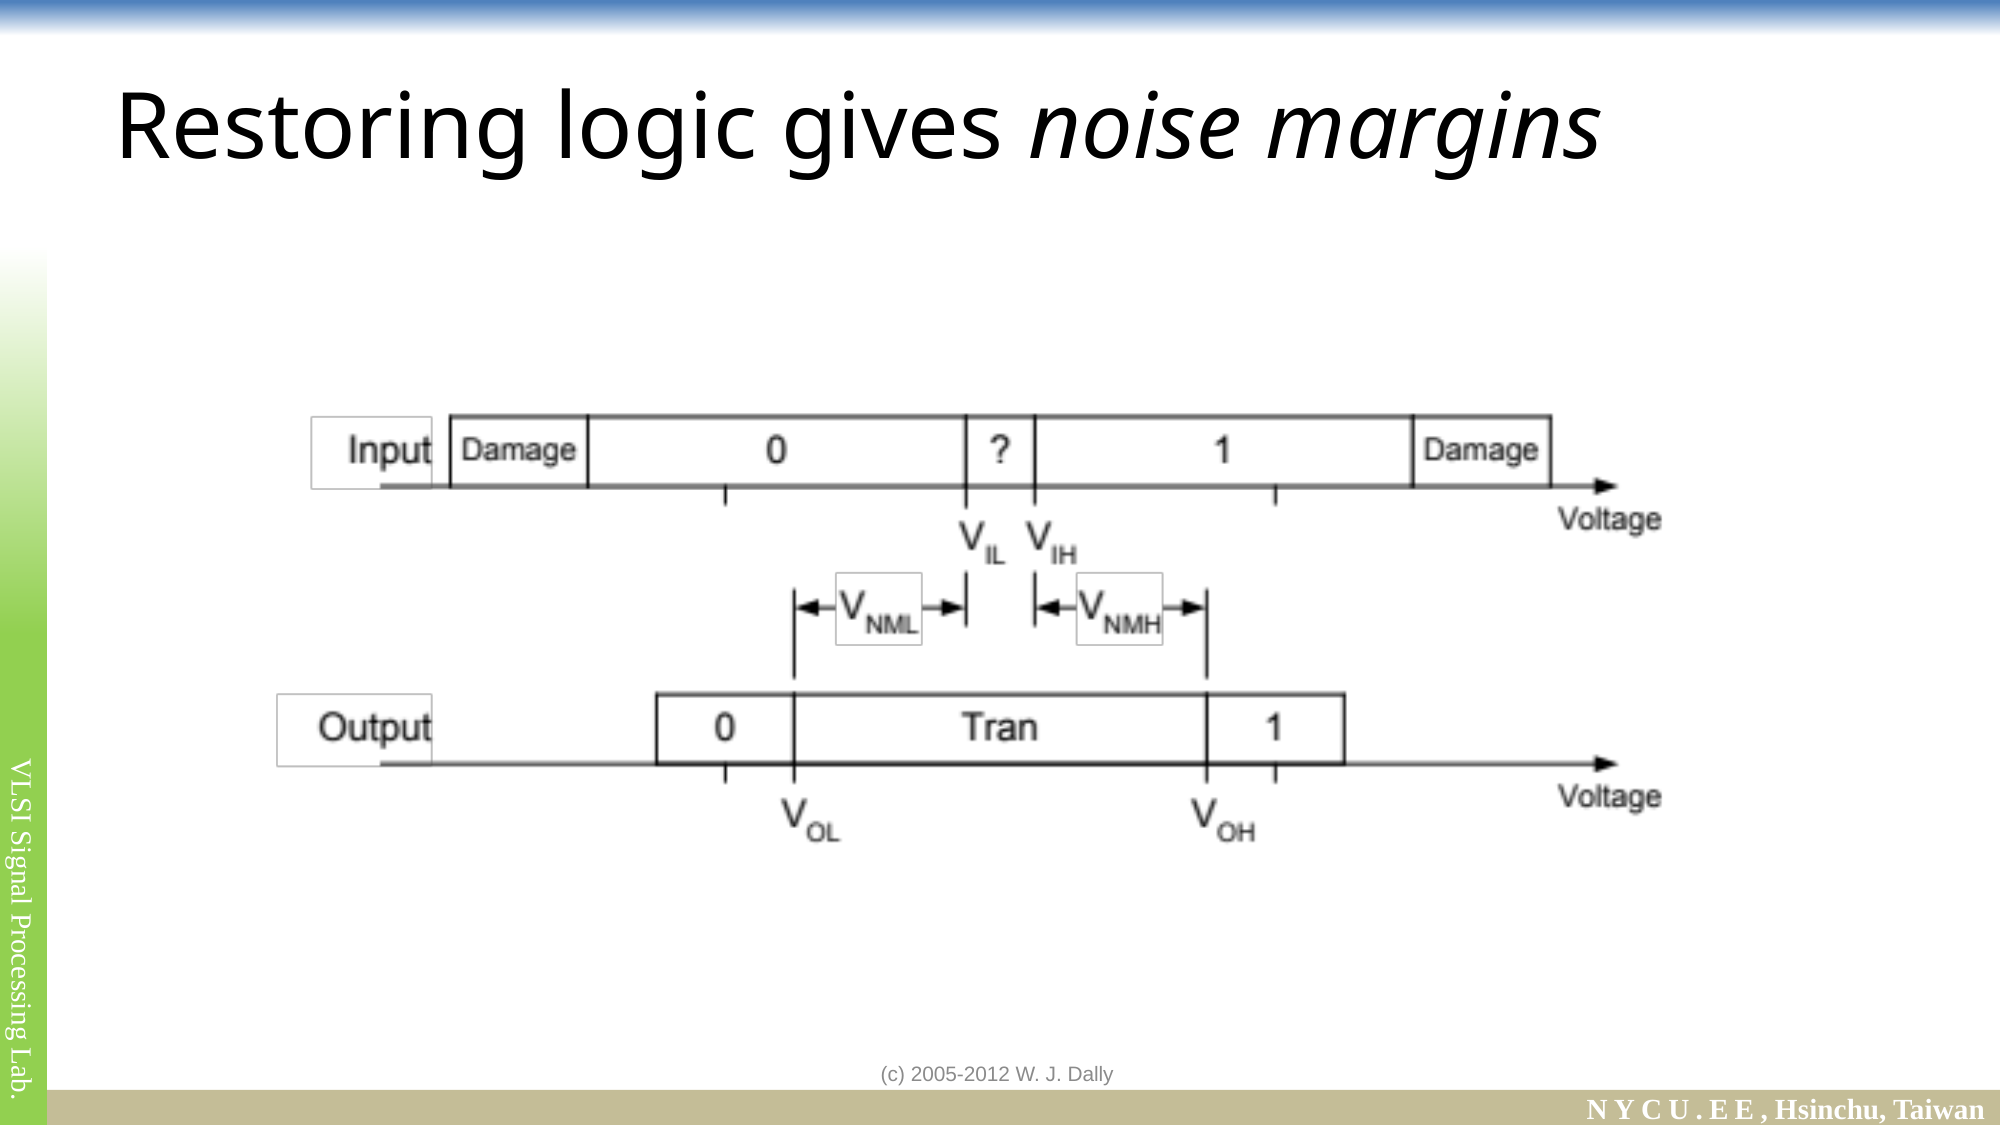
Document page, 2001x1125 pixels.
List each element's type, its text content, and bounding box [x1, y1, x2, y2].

title Restoring logic gives noise margins [99, 44, 1901, 200]
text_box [274, 412, 1663, 849]
footer (c) 2005-2012 W. J. Dally [683, 1042, 1317, 1103]
